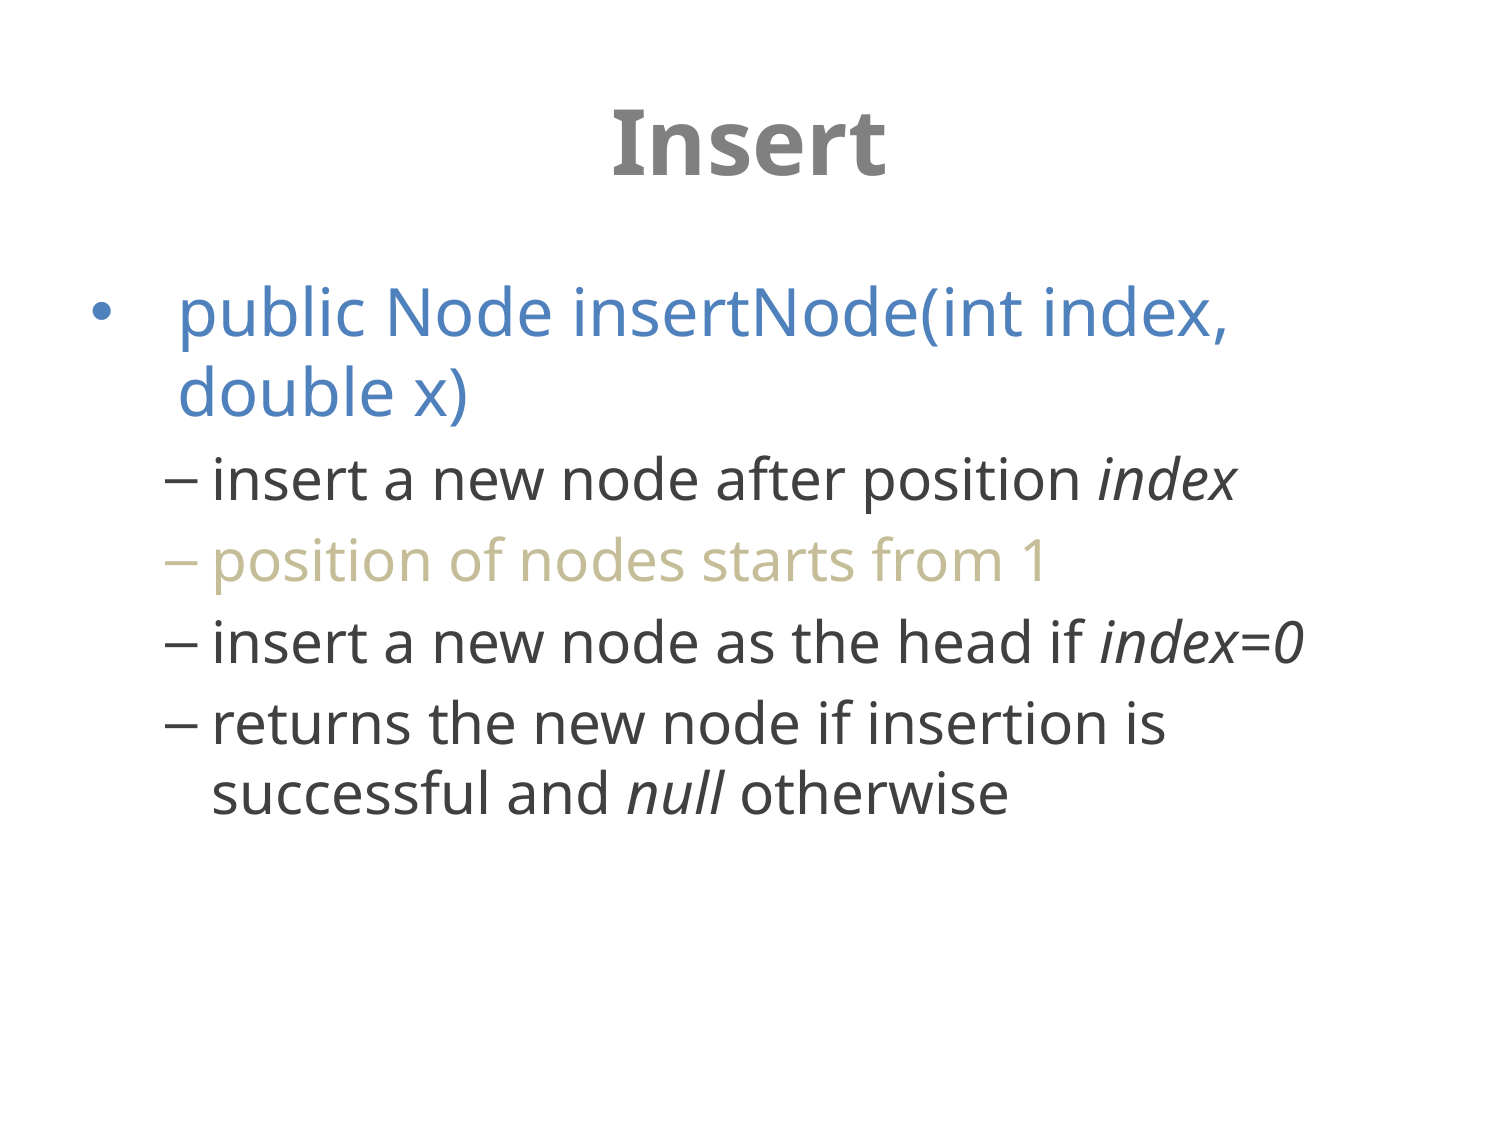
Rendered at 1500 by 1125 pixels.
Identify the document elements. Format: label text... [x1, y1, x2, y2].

title Insert [75, 45, 1425, 233]
list public Node insertNode(int index, double x) insert a new node after position index position of nodes starts from 1 insert a new node as the head if index=0 returns the new node if insertion is successful and null otherwise [75, 262, 1425, 1005]
